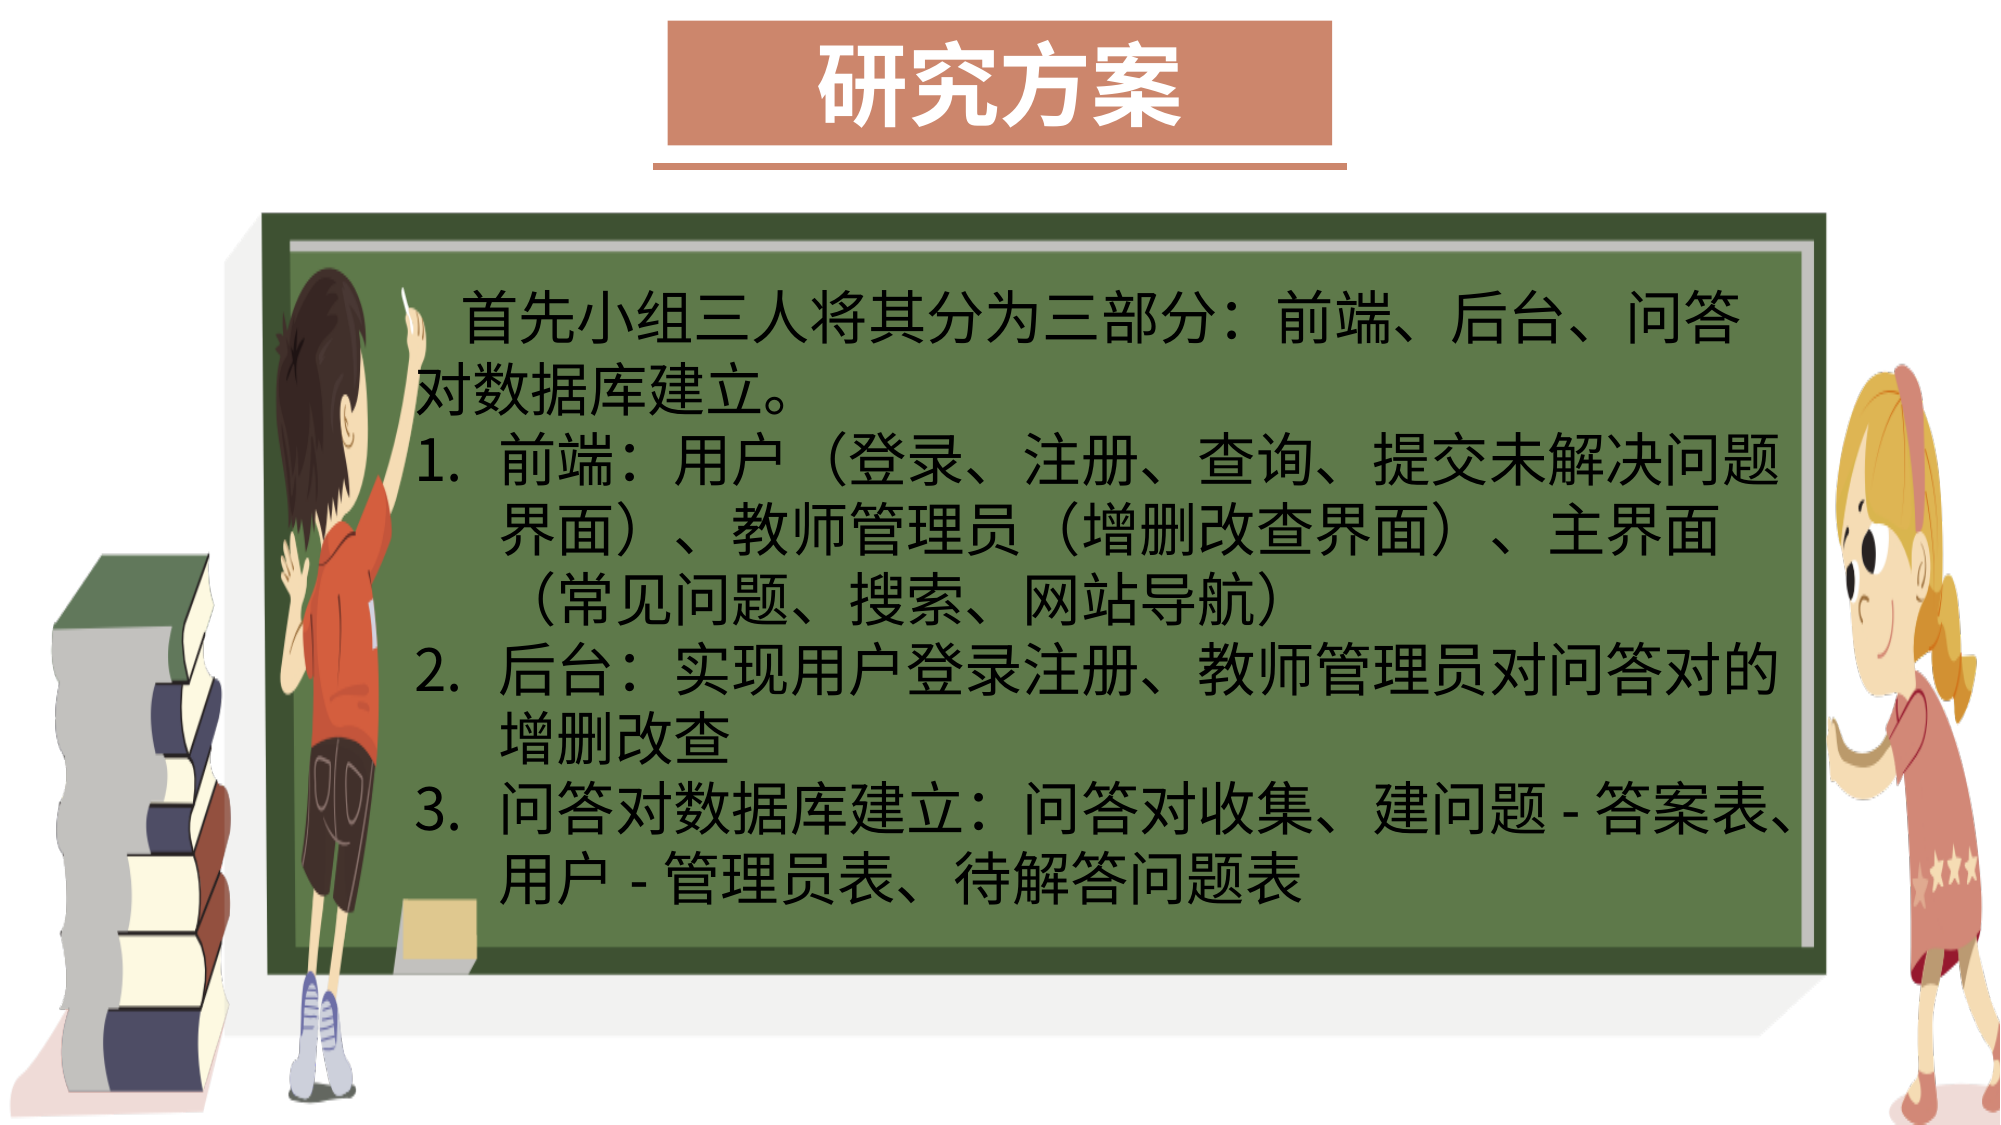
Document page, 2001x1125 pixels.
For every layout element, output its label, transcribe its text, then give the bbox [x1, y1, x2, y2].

text_box 研究方案 [667, 20, 1333, 146]
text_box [0, 157, 2000, 1125]
